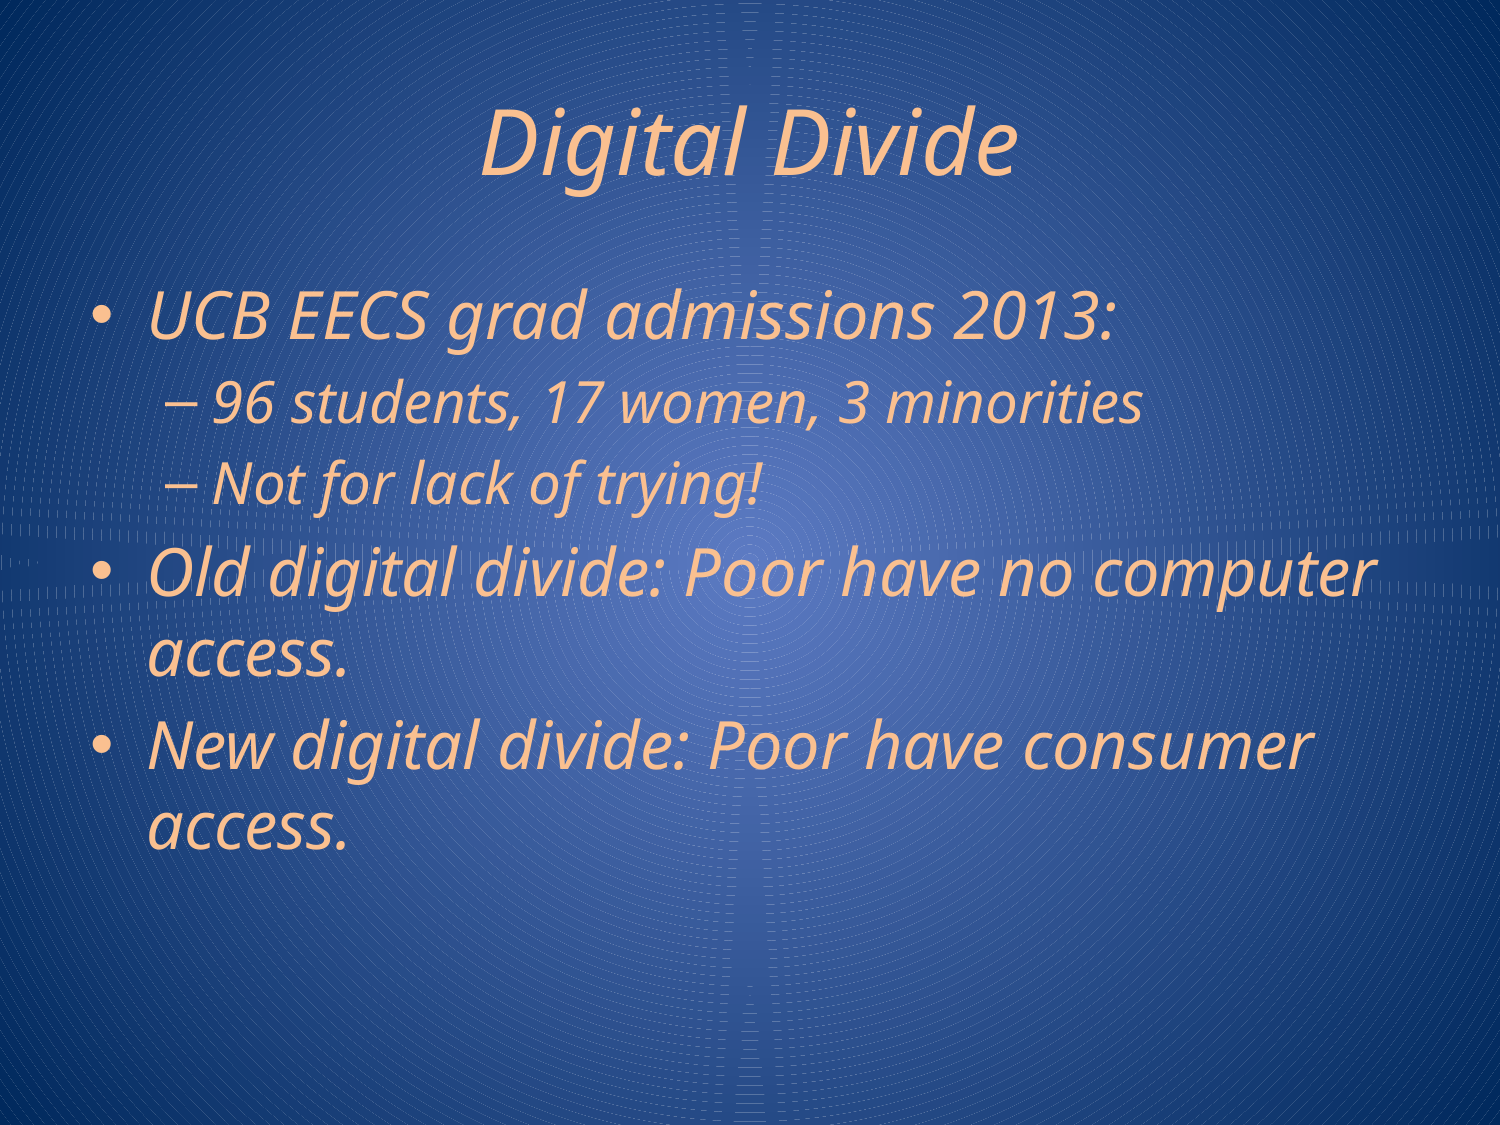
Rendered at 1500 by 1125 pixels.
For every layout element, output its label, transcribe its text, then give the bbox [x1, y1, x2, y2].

list UCB EECS grad admissions 2013: 96 students, 17 women, 3 minorities Not for lack of trying! Old digital divide: Poor have no computer access. New digital divide: Poor have consumer access. [75, 265, 1425, 1077]
title Digital Divide [75, 45, 1425, 233]
